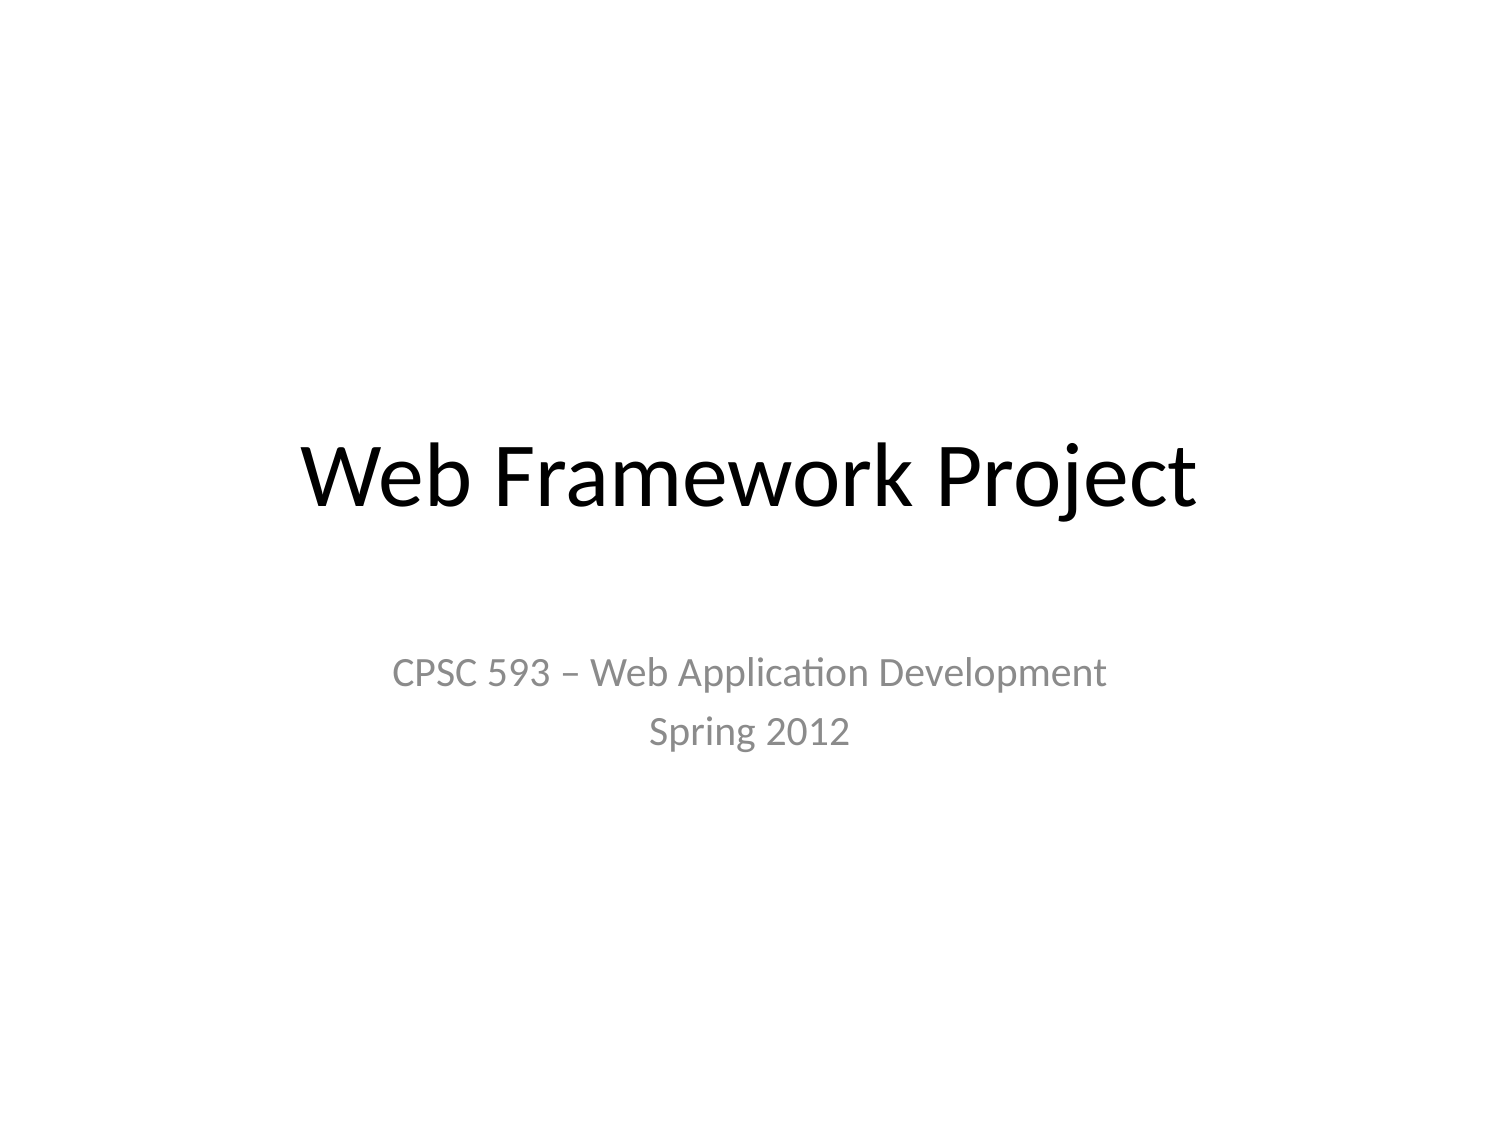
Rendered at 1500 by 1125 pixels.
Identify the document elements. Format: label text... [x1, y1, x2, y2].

title Web Framework Project [112, 349, 1388, 591]
subtitle CPSC 593 – Web Application Development Spring 2012 [225, 637, 1275, 925]
